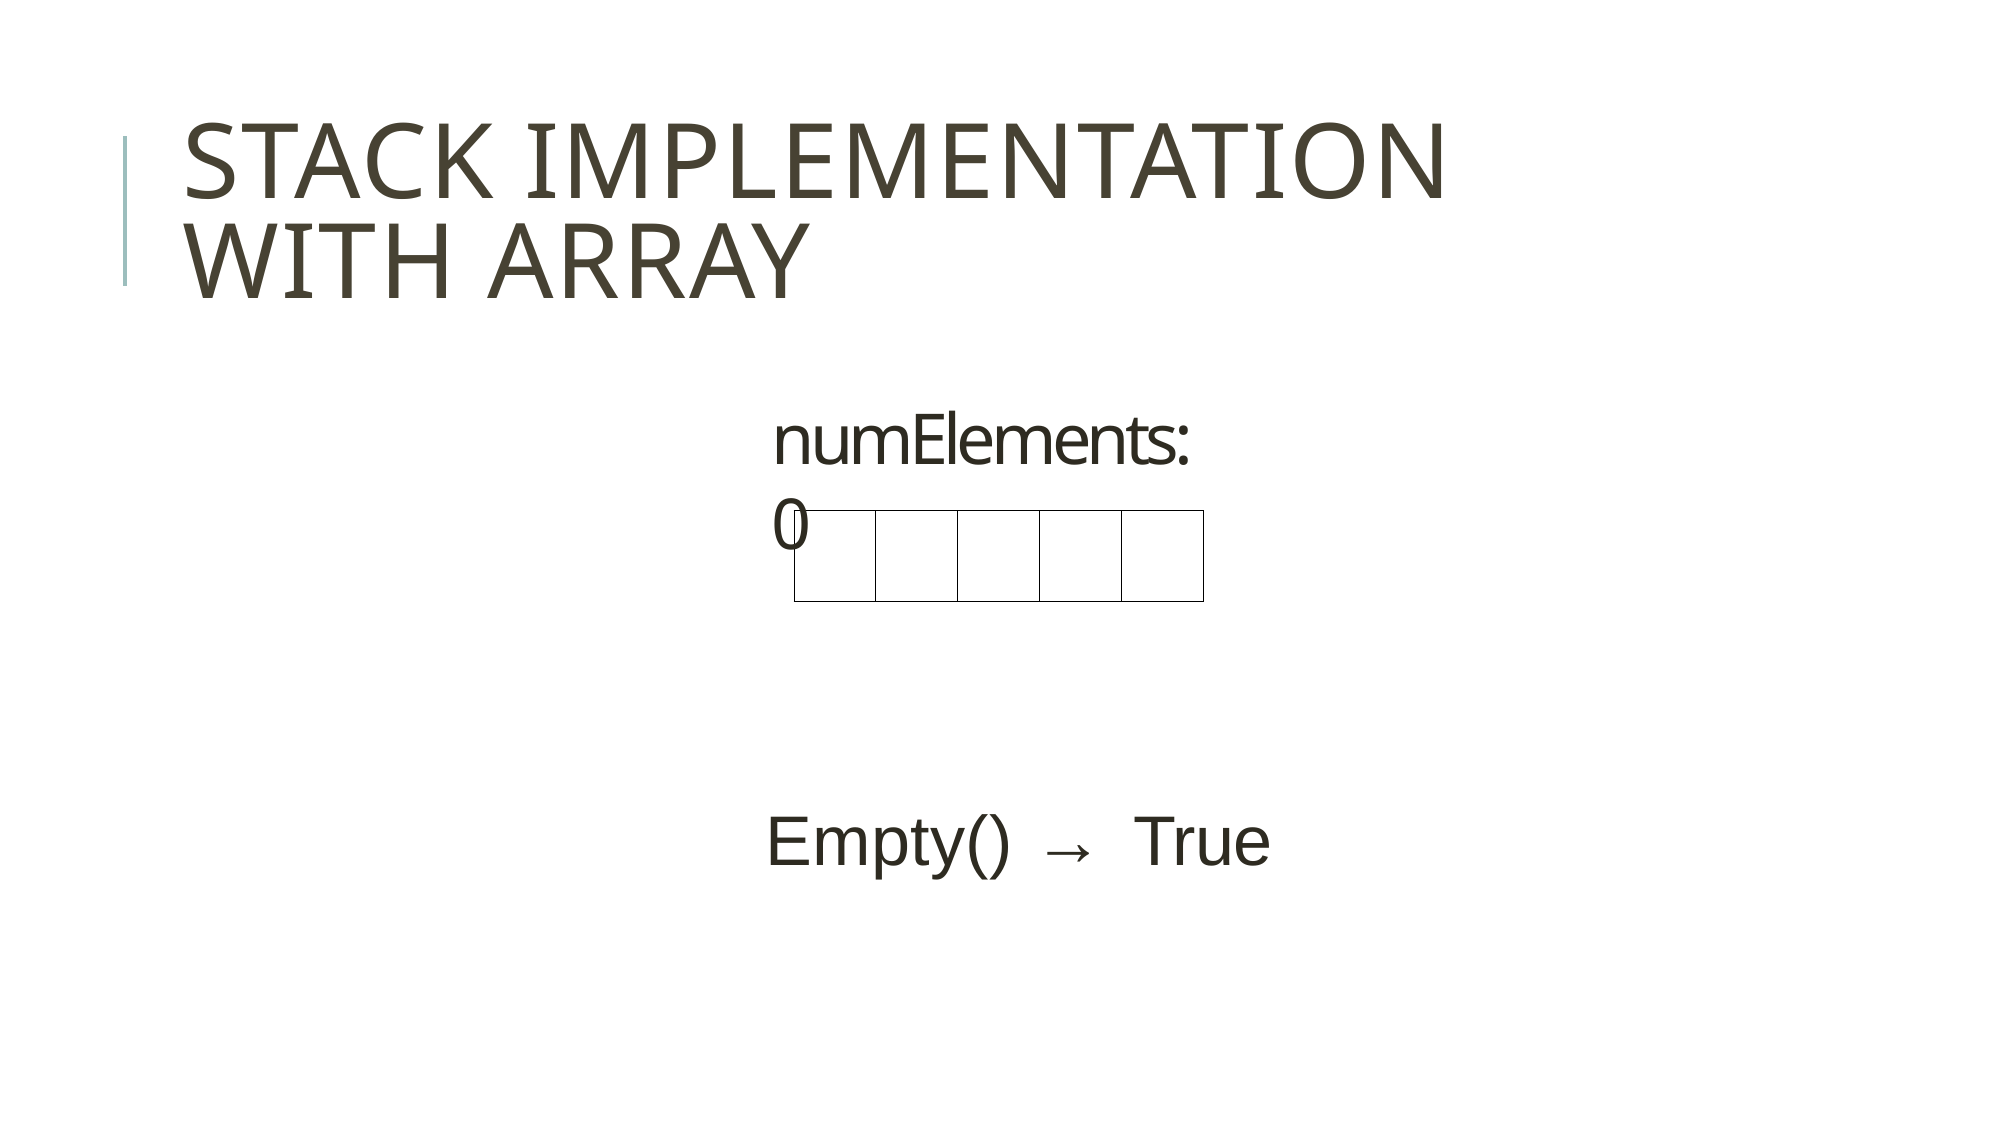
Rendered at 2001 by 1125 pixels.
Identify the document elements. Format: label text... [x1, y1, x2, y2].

table_header [795, 564, 875, 601]
table_header [1122, 564, 1203, 601]
text_box numElements: 0 [767, 389, 1232, 564]
table_header [1040, 564, 1121, 601]
table_header [876, 564, 957, 601]
table_header [958, 564, 1039, 601]
text_box Empty() → True [761, 790, 1305, 880]
title Stack Implementation with Array [168, 96, 1763, 342]
